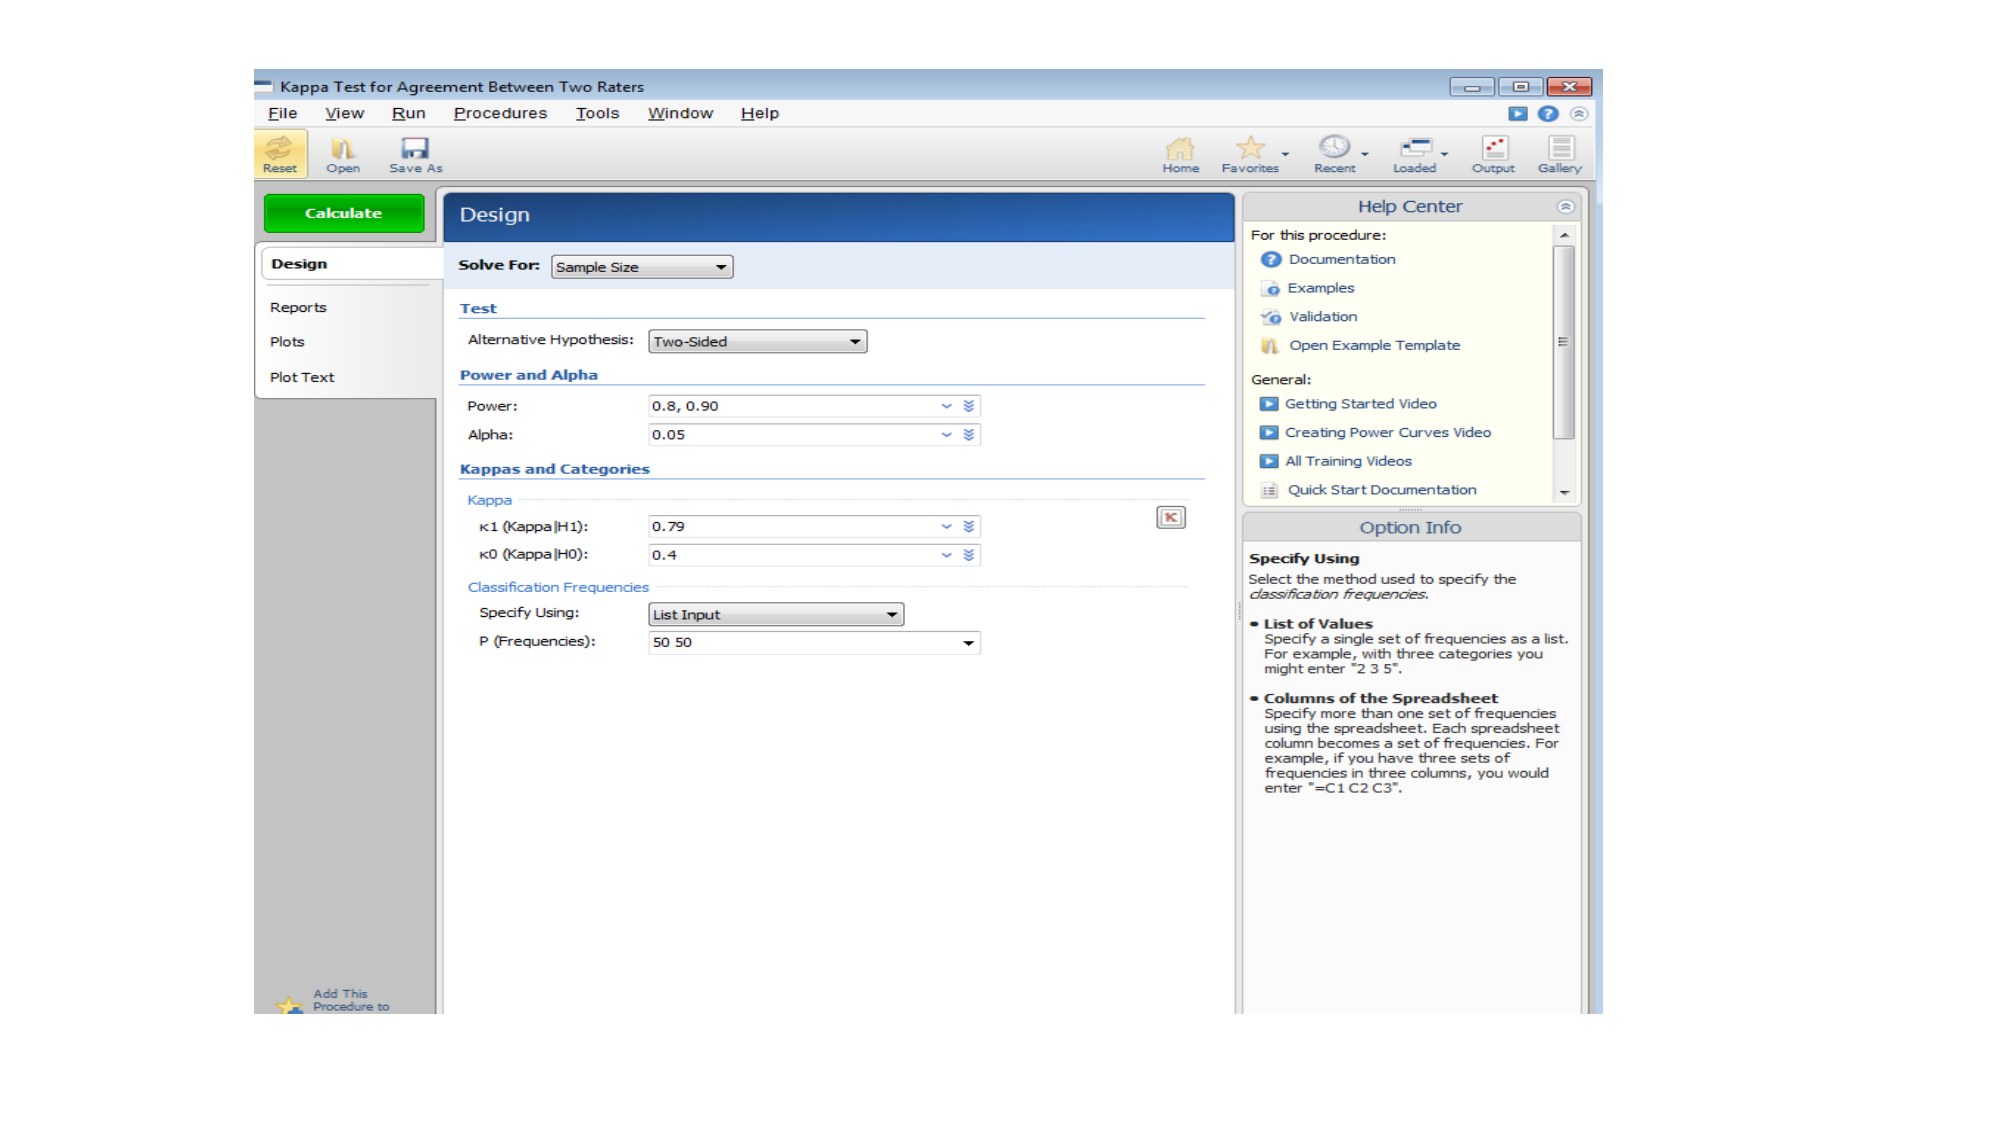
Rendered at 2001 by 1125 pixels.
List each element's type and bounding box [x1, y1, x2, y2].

picture [254, 69, 1603, 1014]
